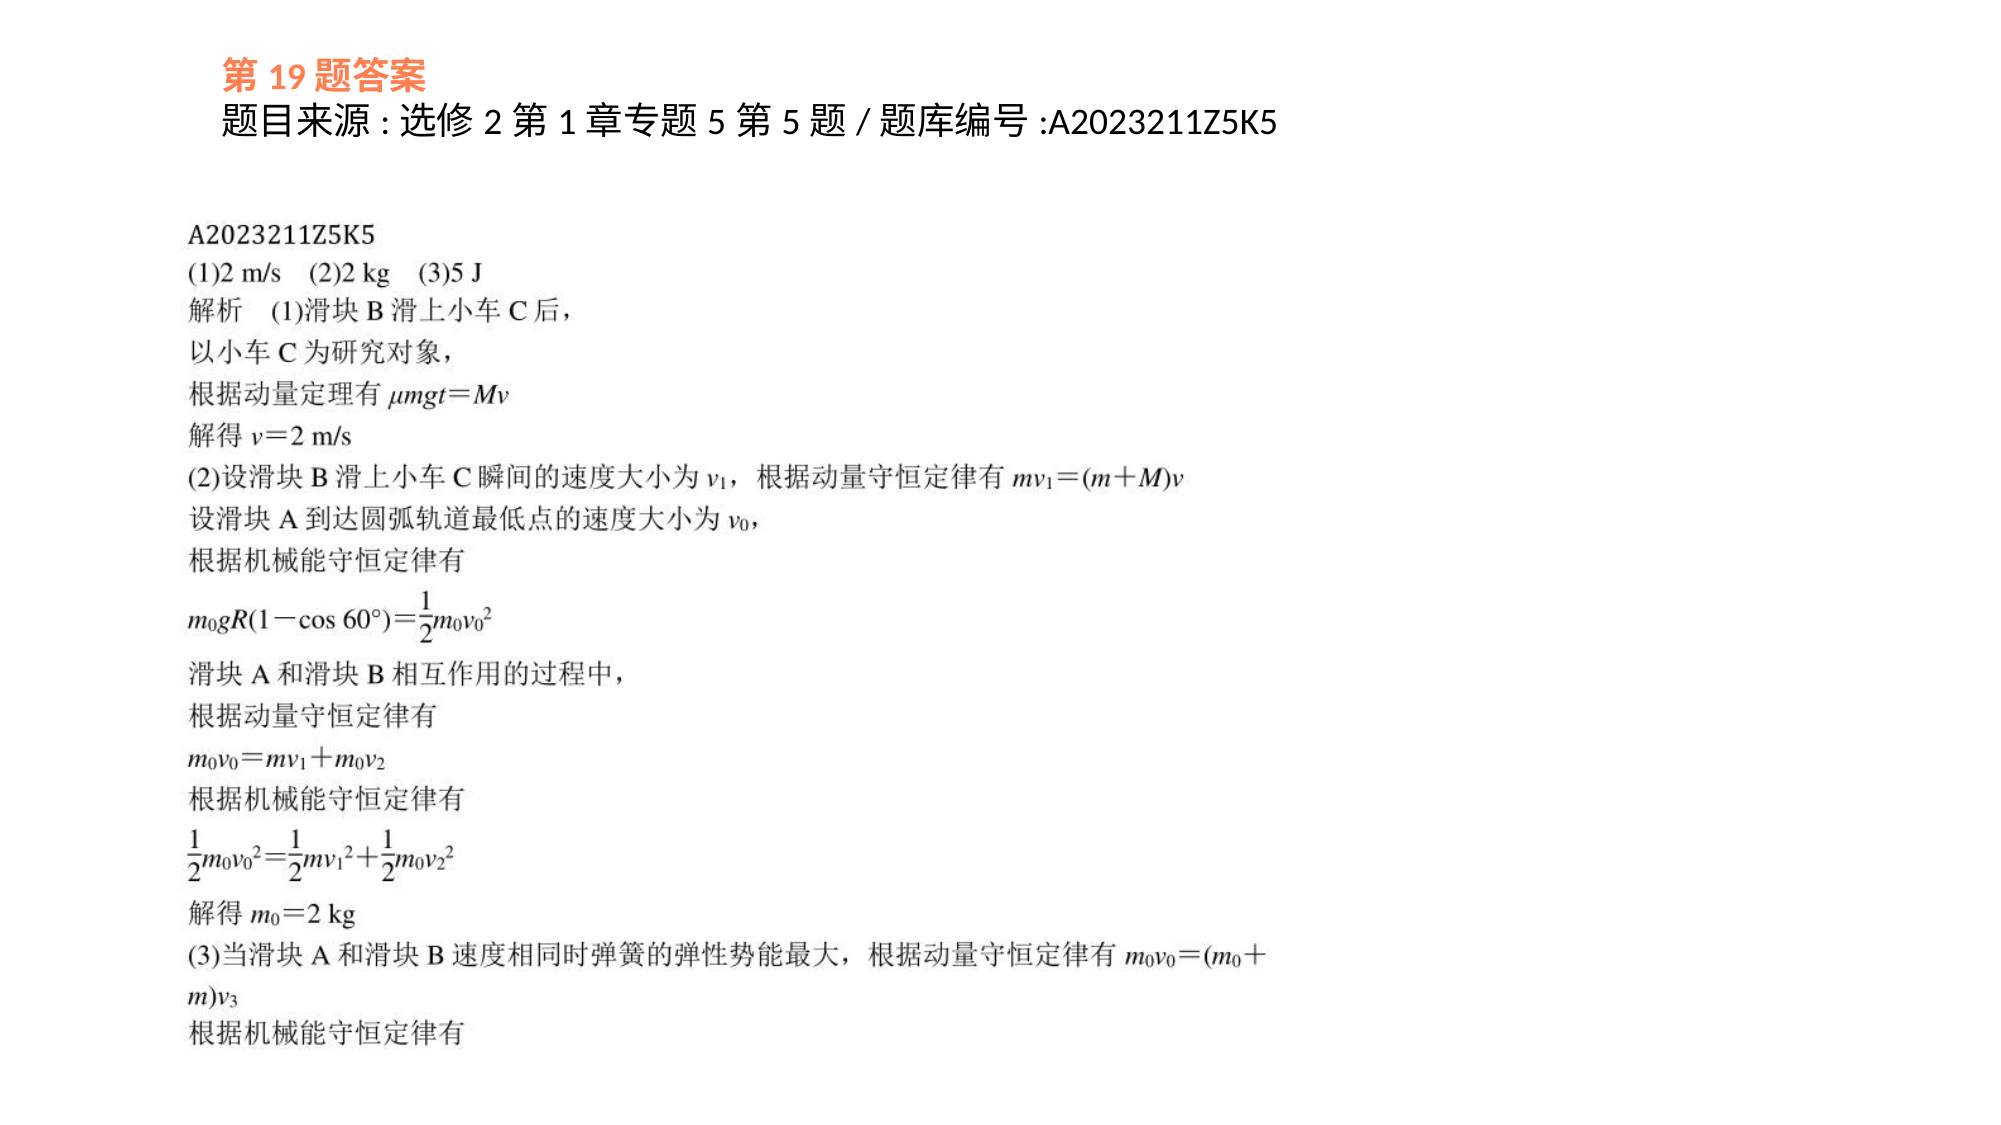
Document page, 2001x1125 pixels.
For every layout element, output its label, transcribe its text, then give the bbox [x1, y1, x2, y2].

picture [149, 149, 1351, 1051]
text_box 第19题答案 题目来源:选修2第1章专题5第5题/题库编号:A2023211Z5K5 [206, 0, 1294, 148]
